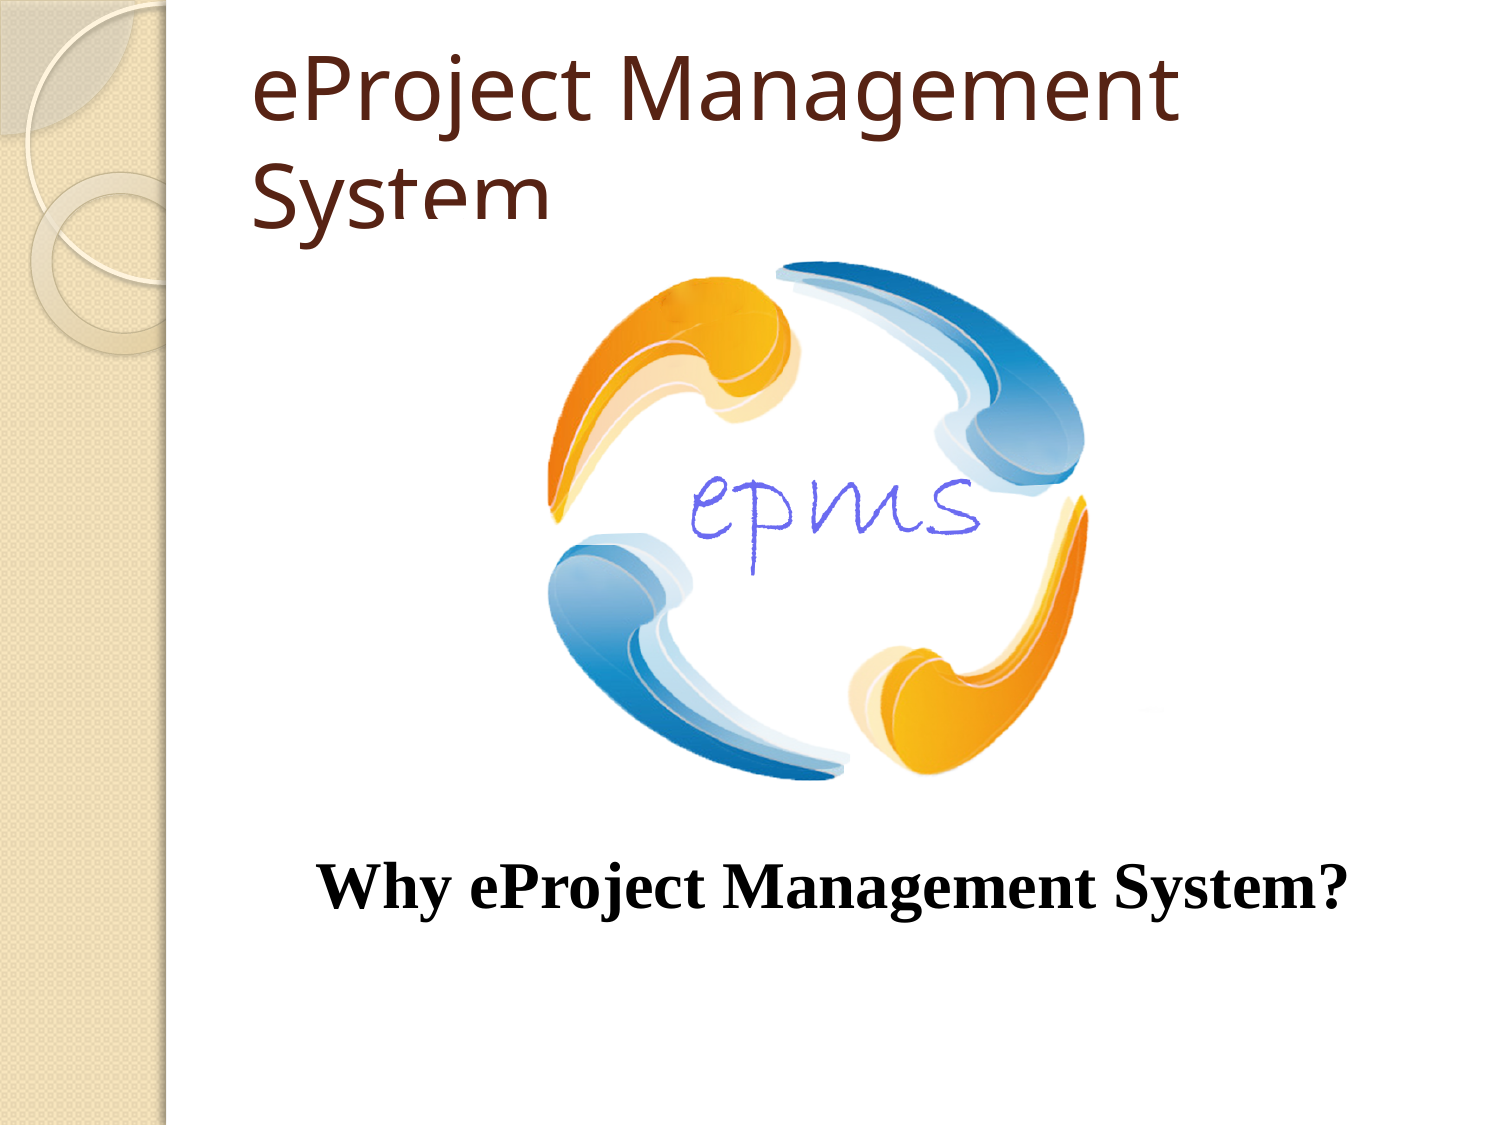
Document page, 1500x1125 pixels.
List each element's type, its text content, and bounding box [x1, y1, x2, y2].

text_box Why eProject Management System? [301, 834, 1400, 929]
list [395, 219, 1164, 834]
title eProject Management System [235, 45, 1466, 233]
